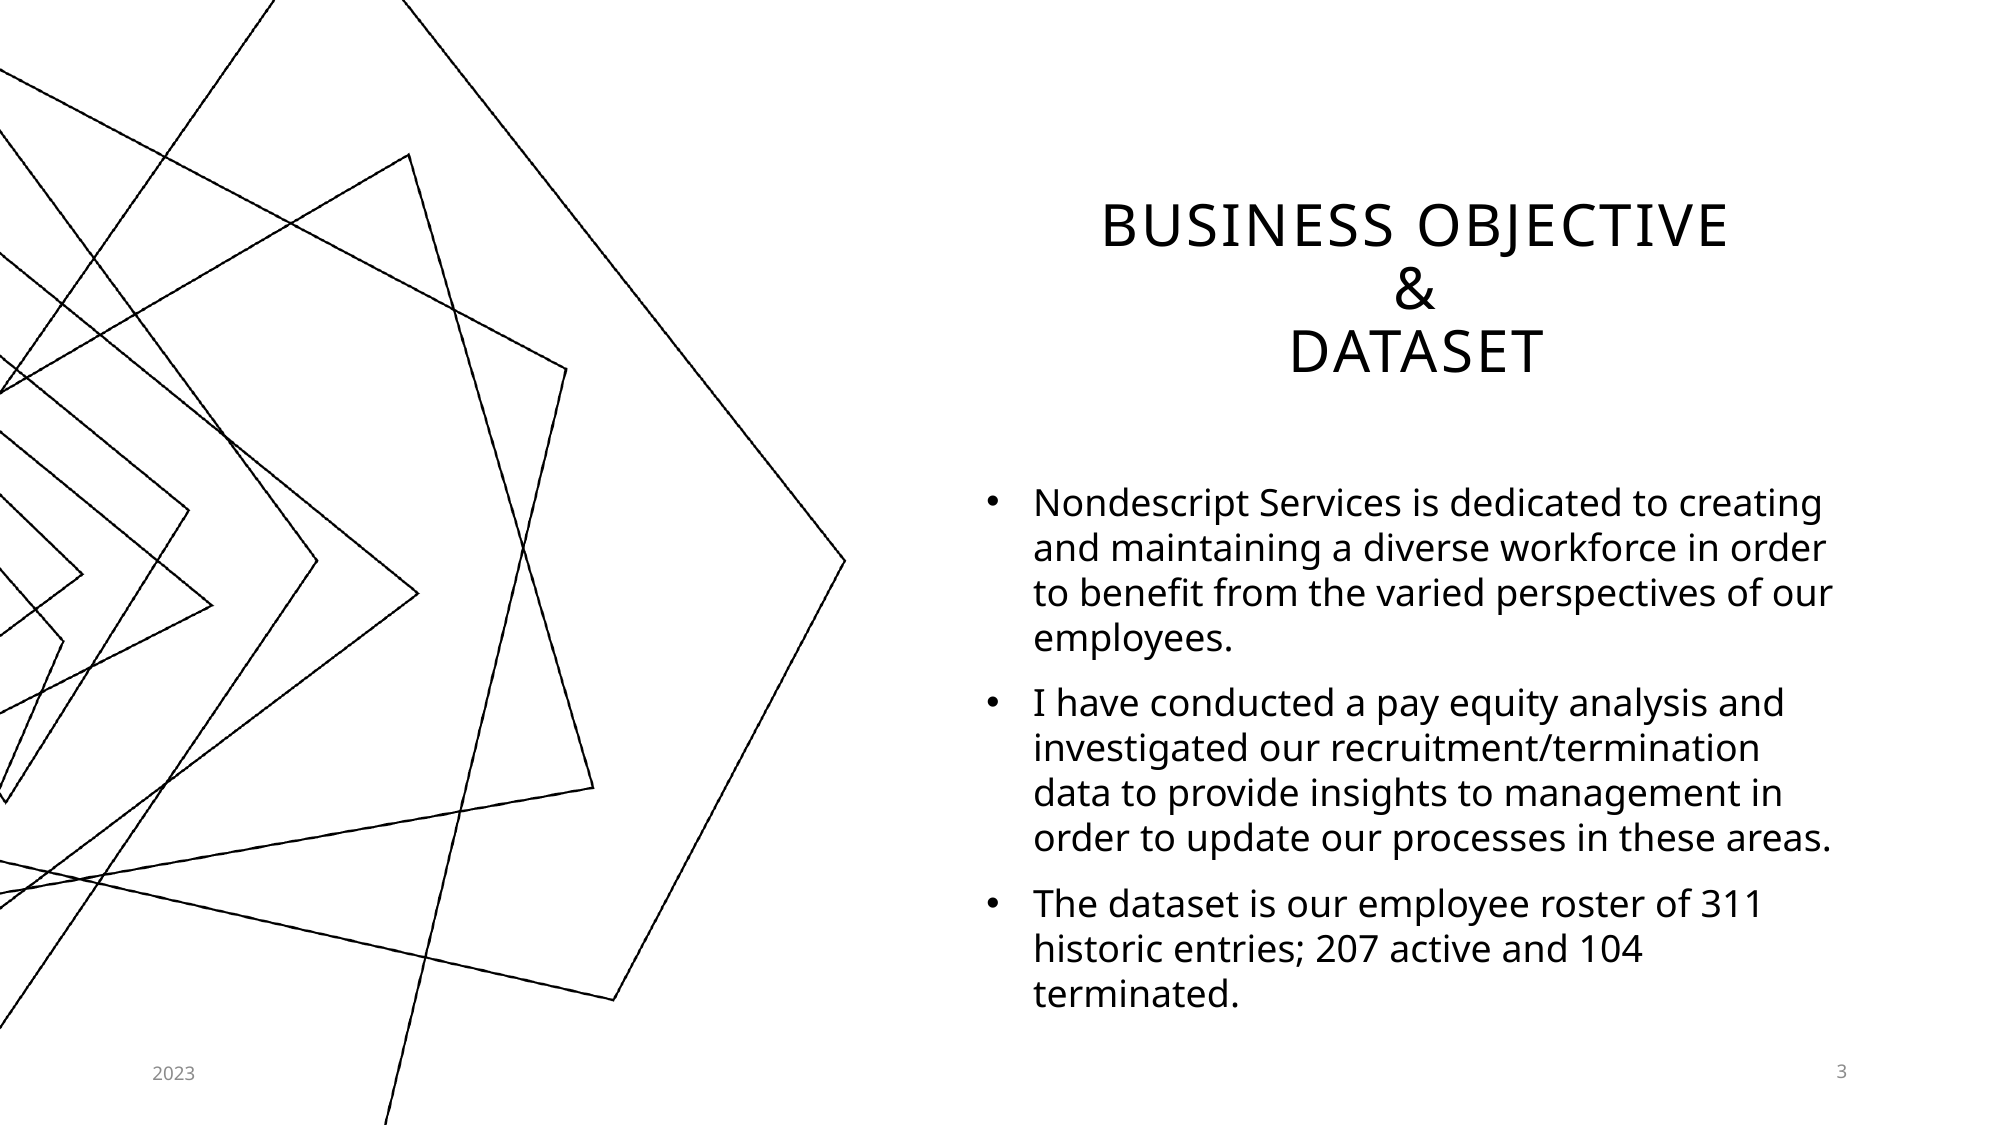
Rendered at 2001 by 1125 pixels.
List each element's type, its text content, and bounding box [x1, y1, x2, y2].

list Nondescript Services is dedicated to creating and maintaining a diverse workforce in order to benefit from the varied perspectives of our employees. I have conducted a pay equity analysis and investigated our recruitment/termination data to provide insights to management in order to update our processes in these areas. The dataset is our employee roster of 311 historic entries; 207 active and 104 terminated. [971, 470, 1863, 1043]
slide_number 2023 [137, 1042, 588, 1103]
slide_number 3 [1412, 1042, 1863, 1103]
title Business Objective & Dataset [971, 189, 1863, 328]
picture [0, 0, 893, 1125]
